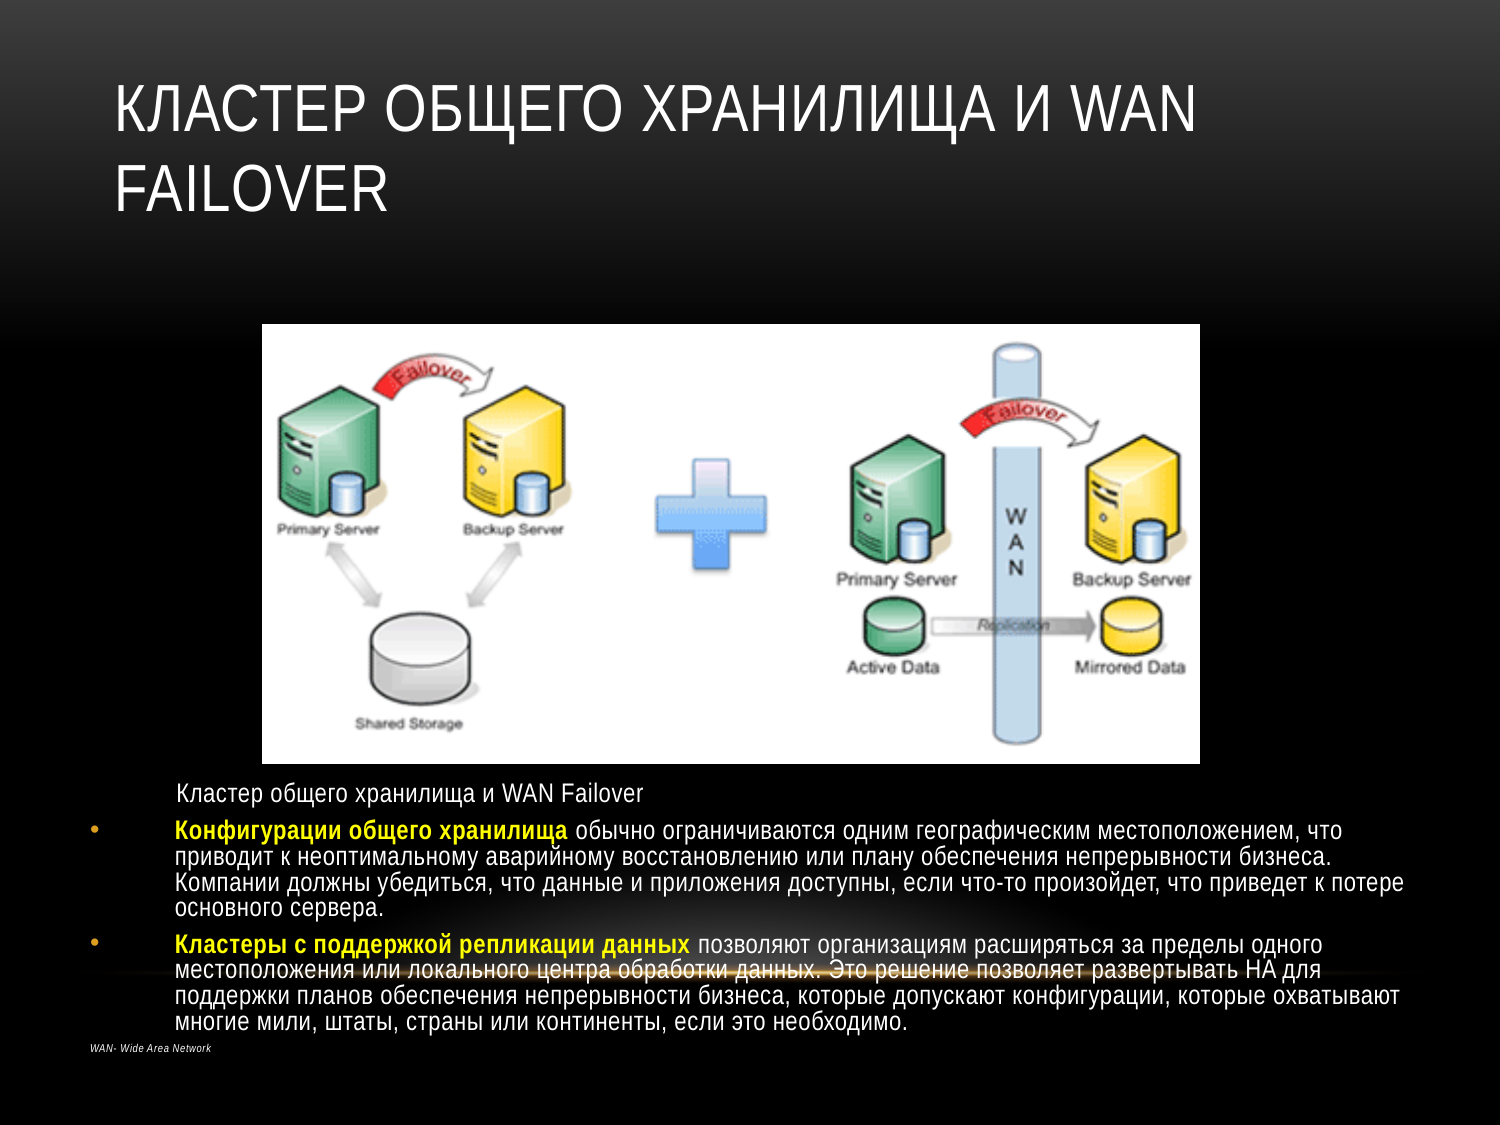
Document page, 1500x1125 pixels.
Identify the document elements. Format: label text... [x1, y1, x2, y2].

list Кластер общего хранилища и WAN Failover Конфигурации общего хранилища обычно ограничиваются одним географическим местоположением, что приводит к неоптимальному аварийному восстановлению или плану обеспечения непрерывности бизнеса. Компании должны убедиться, что данные и приложения доступны, если что-то произойдет, что приведет к потере основного сервера. Кластеры с поддержкой репликации данных позволяют организациям расширяться за пределы одного местоположения или локального центра обработки данных. Это решение позволяет развертывать HA для поддержки планов обеспечения непрерывности бизнеса, которые допускают конфигурации, которые охватывают многие мили, штаты, страны или континенты, если это необходимо. WAN- Wide Area Network [75, 774, 1425, 1063]
title Кластер общего хранилища и WAN Failover [99, 45, 1400, 233]
picture [0, 0, 1500, 1125]
